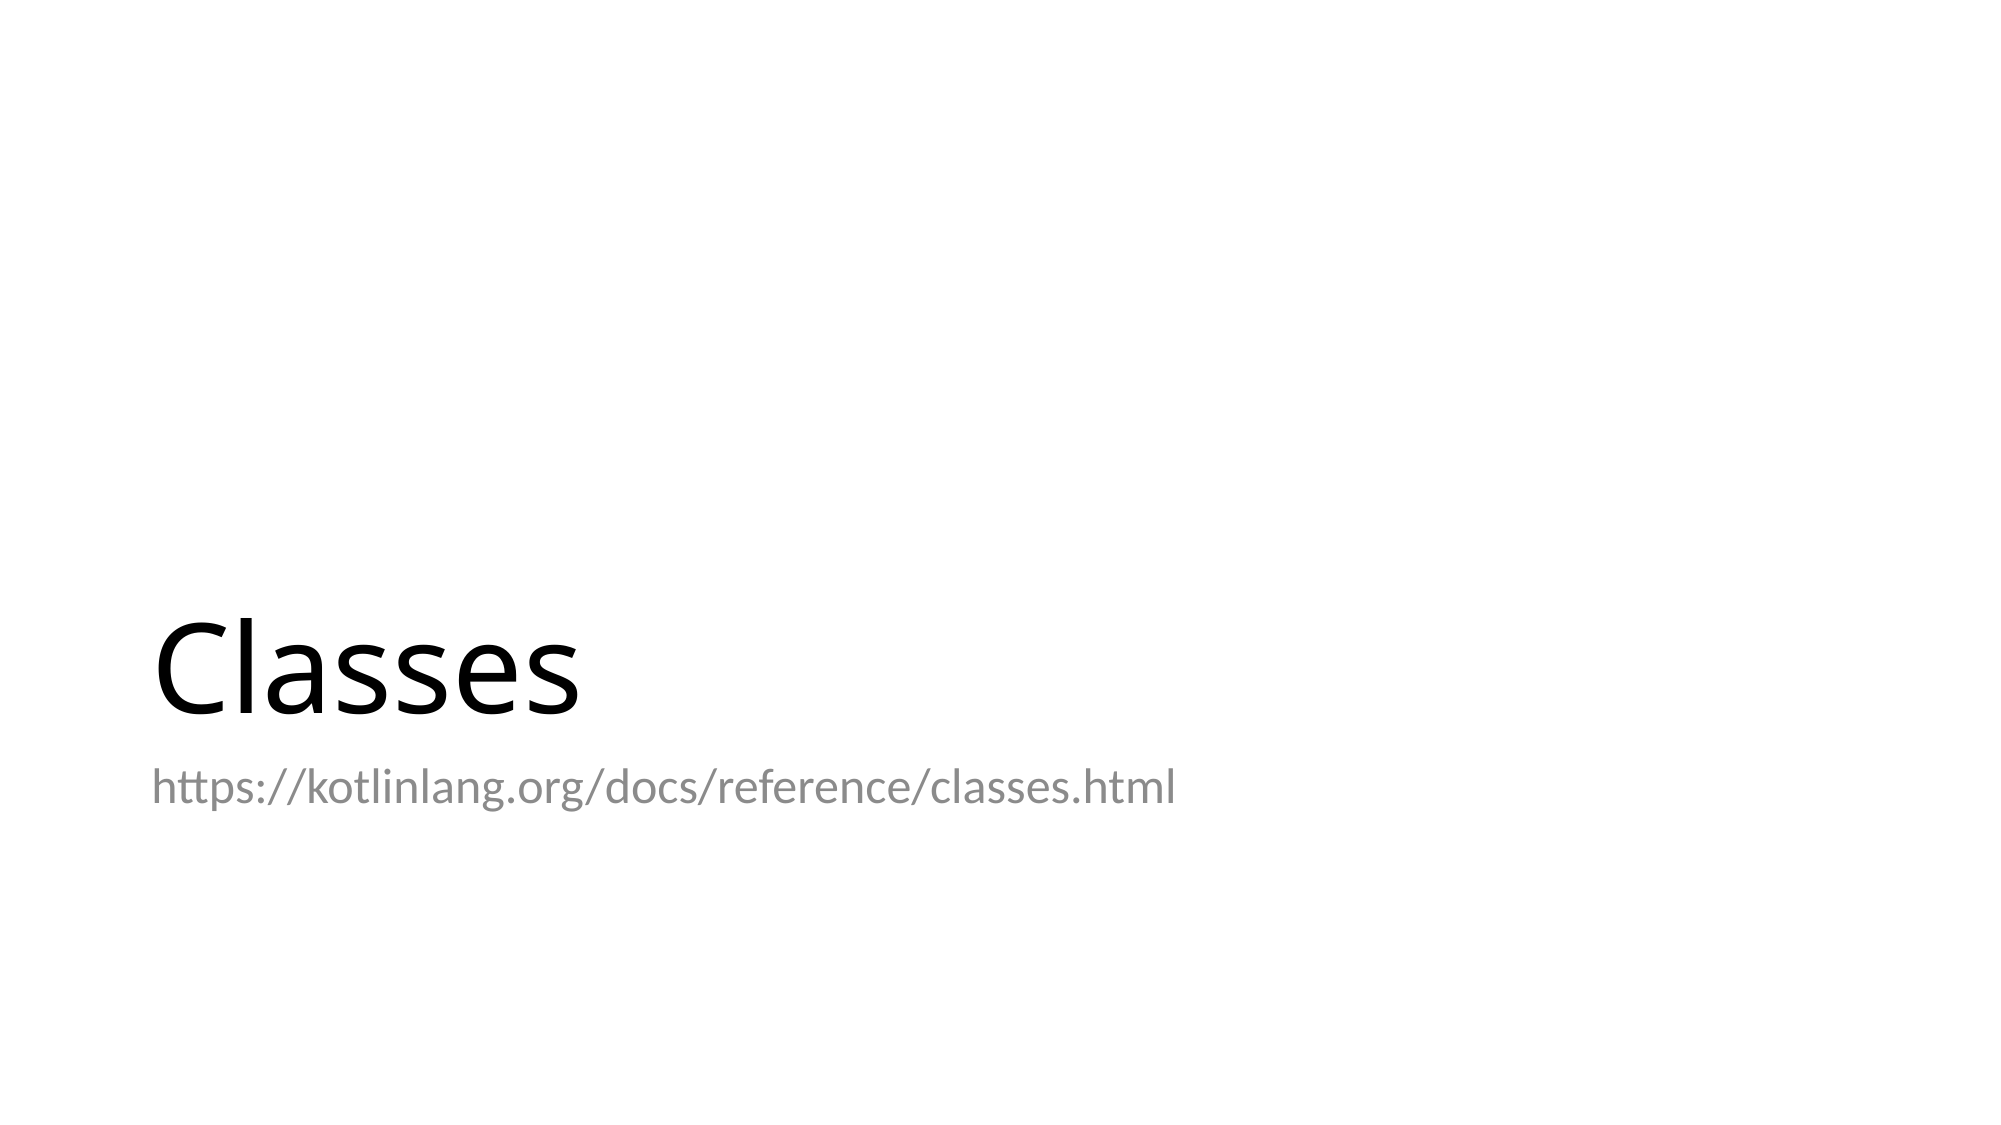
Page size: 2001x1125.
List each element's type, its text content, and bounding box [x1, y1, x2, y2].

title Classes [136, 280, 1862, 749]
list https://kotlinlang.org/docs/reference/classes.html [136, 752, 1862, 999]
